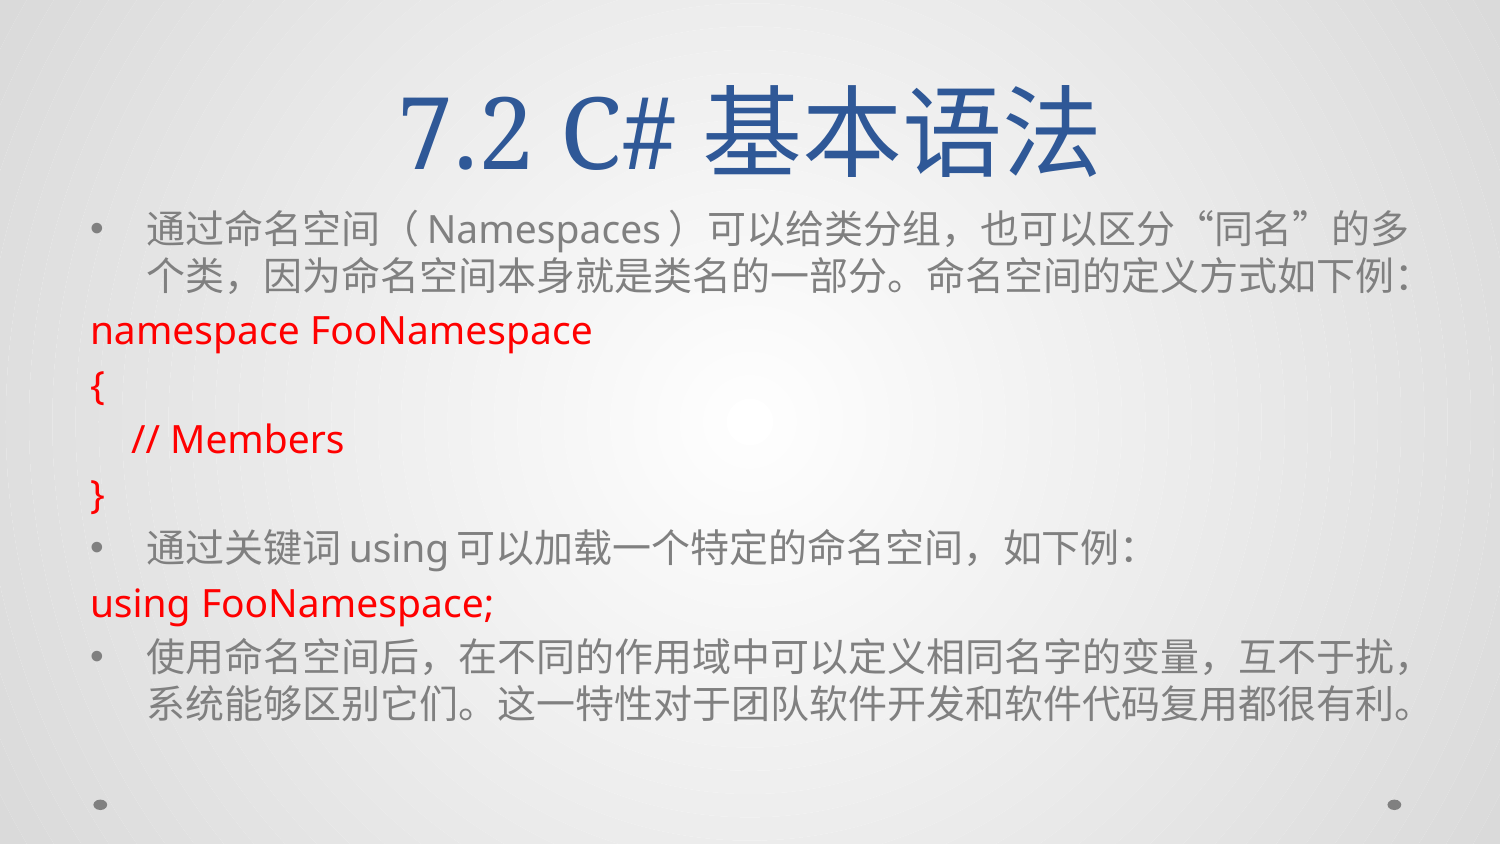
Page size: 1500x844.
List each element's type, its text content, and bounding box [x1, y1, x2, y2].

list 通过命名空间（Namespaces）可以给类分组，也可以区分“同名”的多个类，因为命名空间本身就是类名的一部分。命名空间的定义方式如下例： namespace FooNamespace { // Members } 通过关键词using可以加载一个特定的命名空间，如下例： using FooNamespace; 使用命名空间后，在不同的作用域中可以定义相同名字的变量，互不于扰，系统能够区别它们。这一特性对于团队软件开发和软件代码复用都很有利。 [75, 196, 1425, 754]
title 7.2 C#基本语法 [75, 0, 1425, 196]
